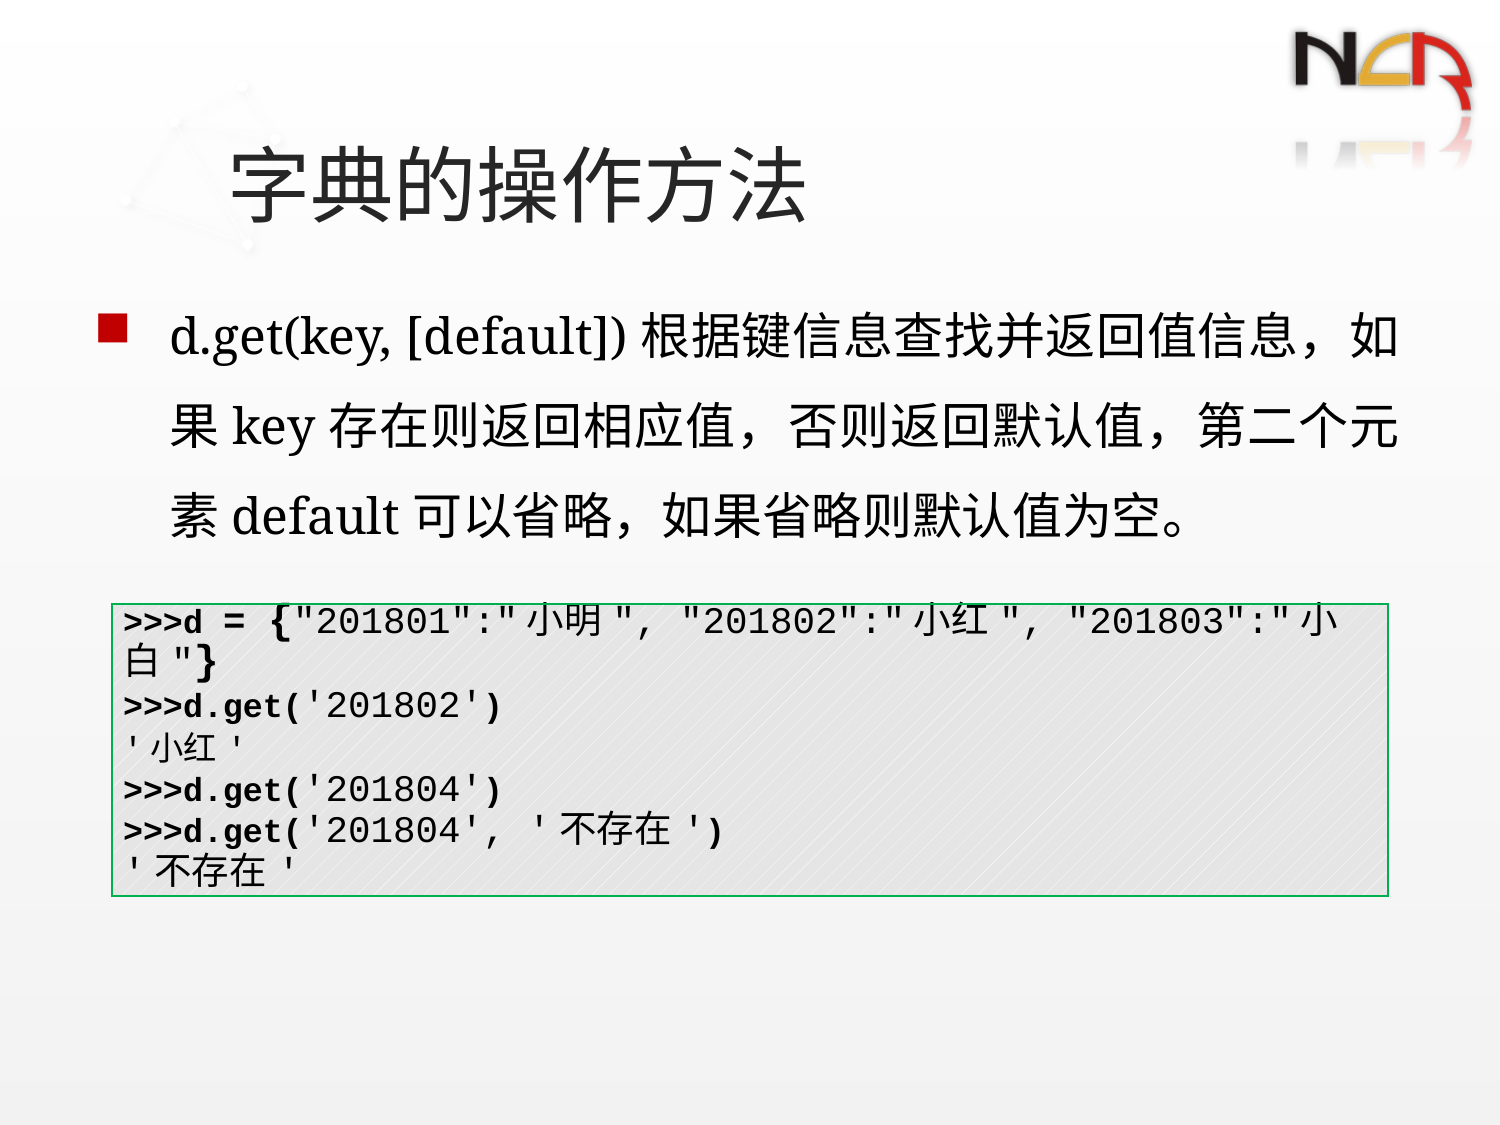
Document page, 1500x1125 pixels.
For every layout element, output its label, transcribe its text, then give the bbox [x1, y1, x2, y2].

picture [1281, 0, 1488, 229]
table_header >>>d = {"201801":"小明", "201802":"小红", "201803":"小白"} >>>d.get('201802') '小红' >>>d.get('201804') >>>d.get('201804', '不存在') '不存在' [113, 605, 1387, 895]
text_box d.get(key, [default])根据键信息查找并返回值信息，如果key存在则返回相应值，否则返回默认值，第二个元素default可以省略，如果省略则默认值为空。 [79, 267, 1415, 552]
text_box 字典的操作方法 [318, 125, 1388, 241]
picture [111, 64, 314, 268]
